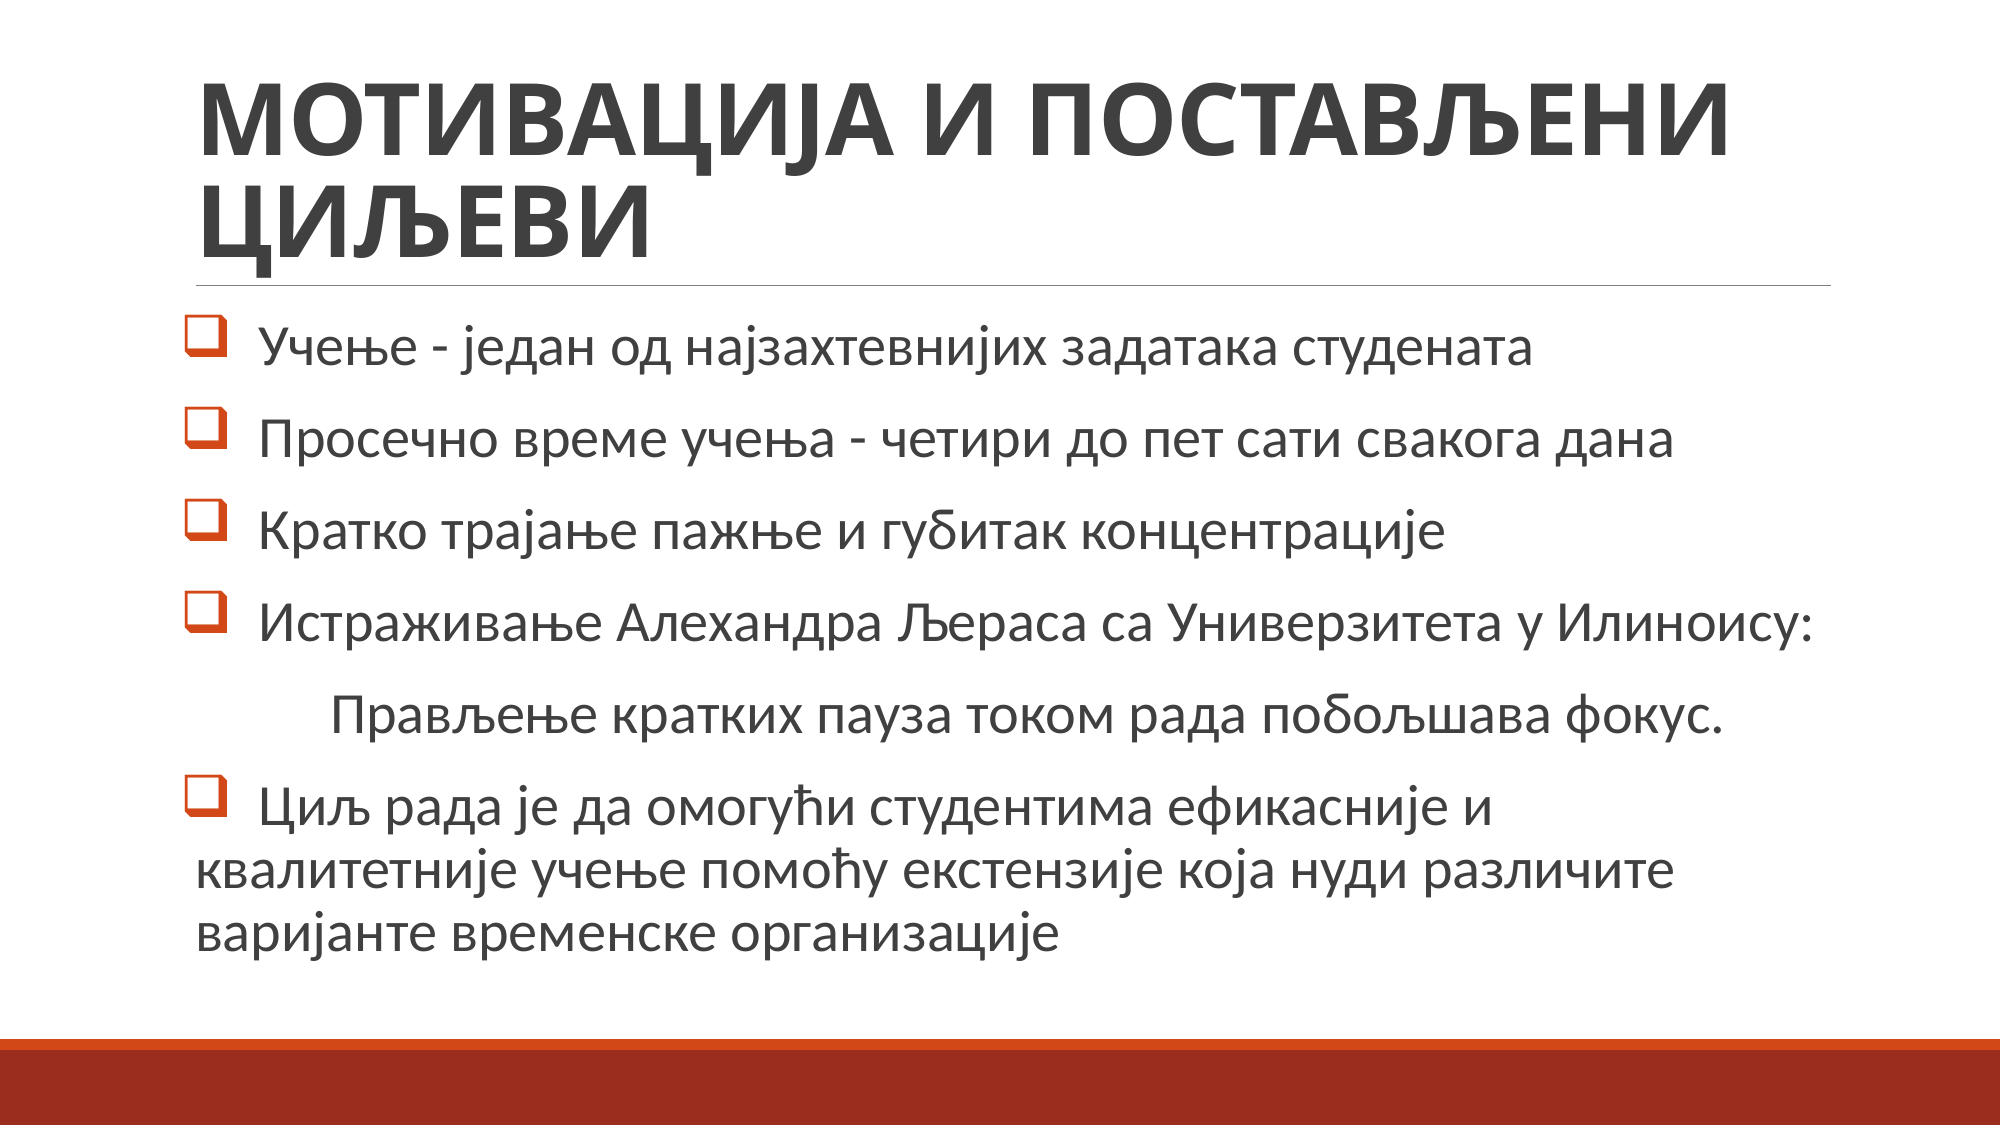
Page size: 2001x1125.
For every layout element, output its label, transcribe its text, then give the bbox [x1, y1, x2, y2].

title Мотивација и постављени циљеви [180, 47, 1830, 285]
list Учење - један од најзахтевнијих задатака студената Просечно време учења - четири до пет сати свакога дана Кратко трајање пажње и губитак концентрације Истраживање Алехандра Љераса са Универзитета у Илиноису: Прављење кратких пауза током рада побољшава фокус. Циљ рада је да омогући студентима ефикасније и квалитетније учење помоћу екстензије која нуди различите варијанте временске организације [180, 307, 1830, 1011]
